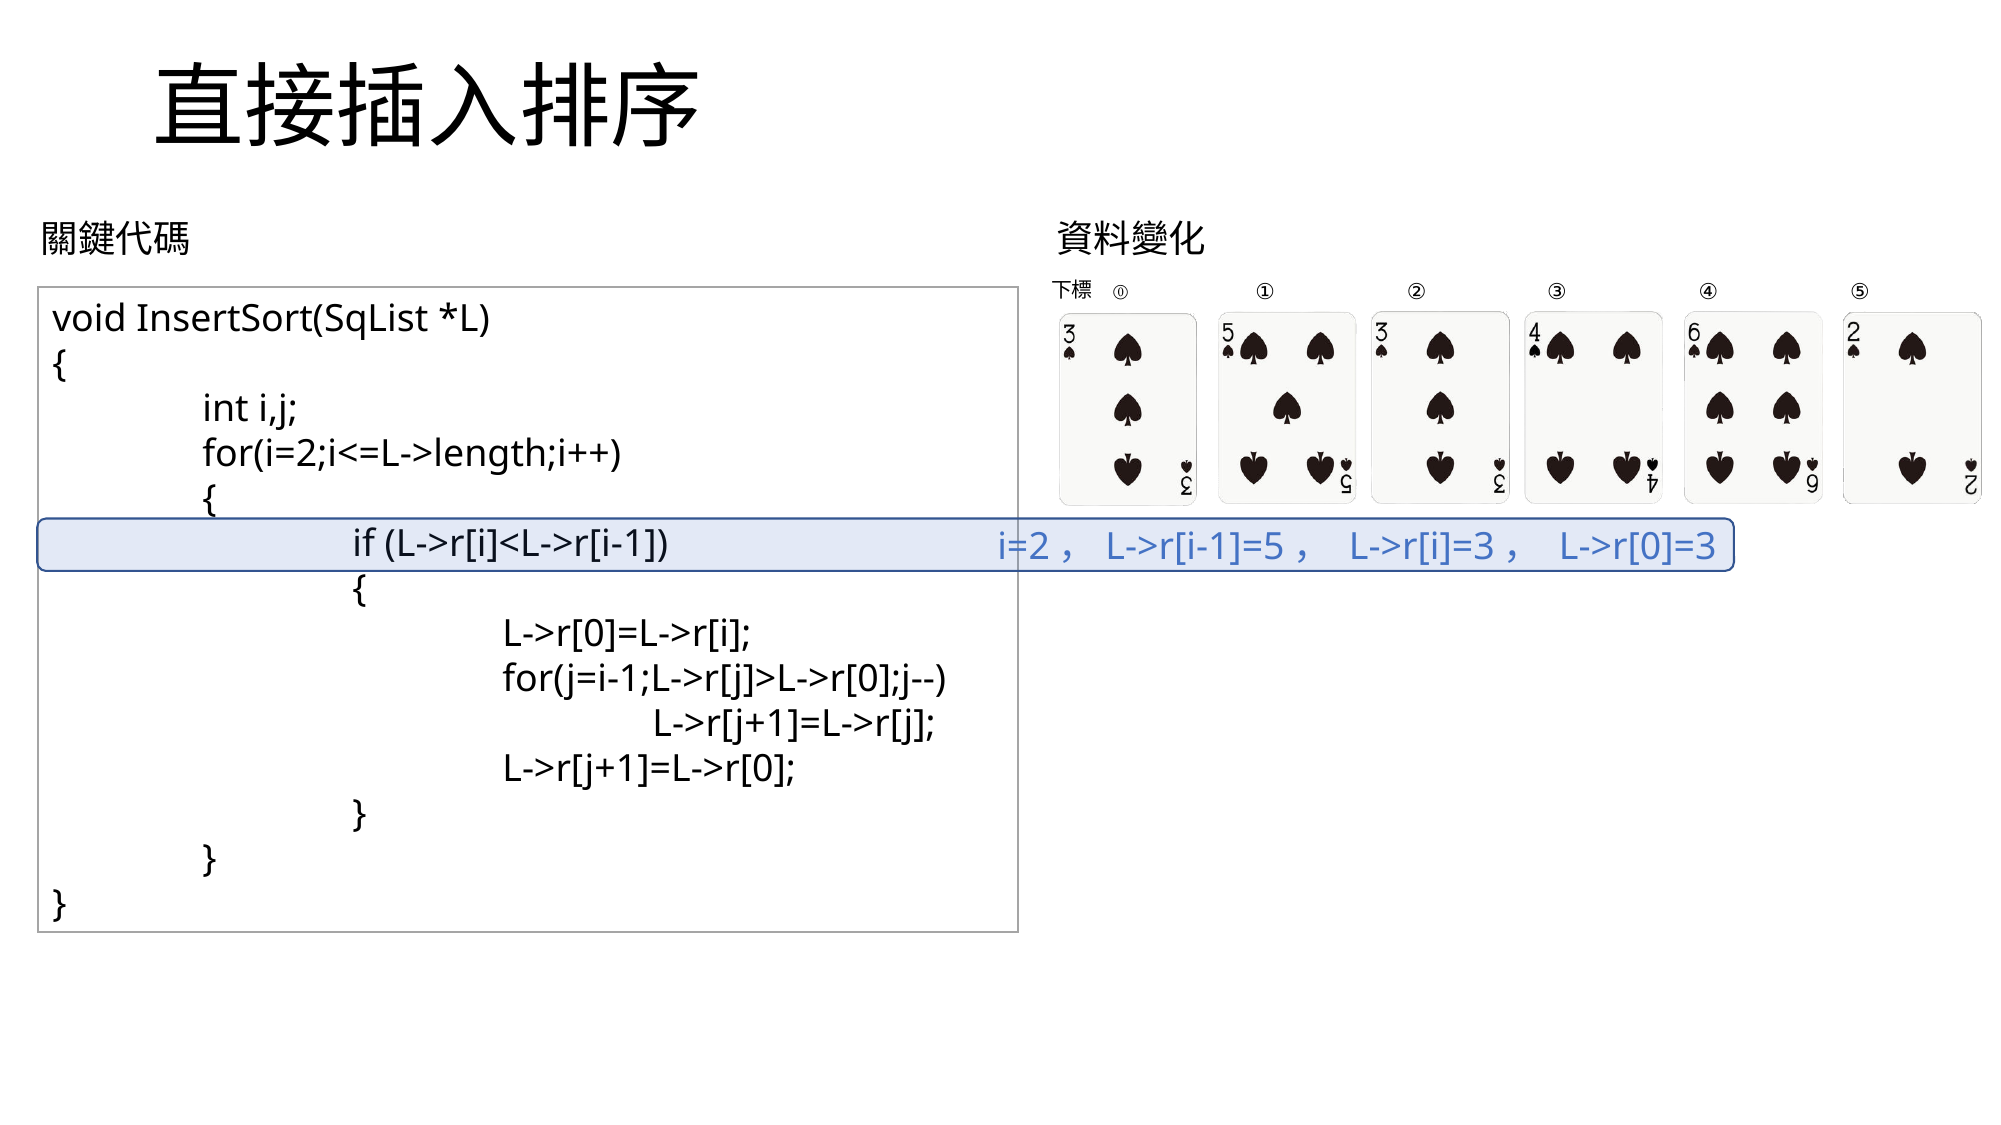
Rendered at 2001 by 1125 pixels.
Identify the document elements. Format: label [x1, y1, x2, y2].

text_box [25, 207, 206, 268]
title [137, 1, 1863, 219]
picture [1842, 311, 1982, 504]
text_box [36, 286, 1736, 933]
picture [1058, 313, 1197, 506]
text_box [1036, 207, 1963, 311]
picture [1524, 311, 1663, 504]
picture [1217, 311, 1357, 505]
picture [1683, 311, 1823, 504]
picture [1370, 311, 1510, 504]
